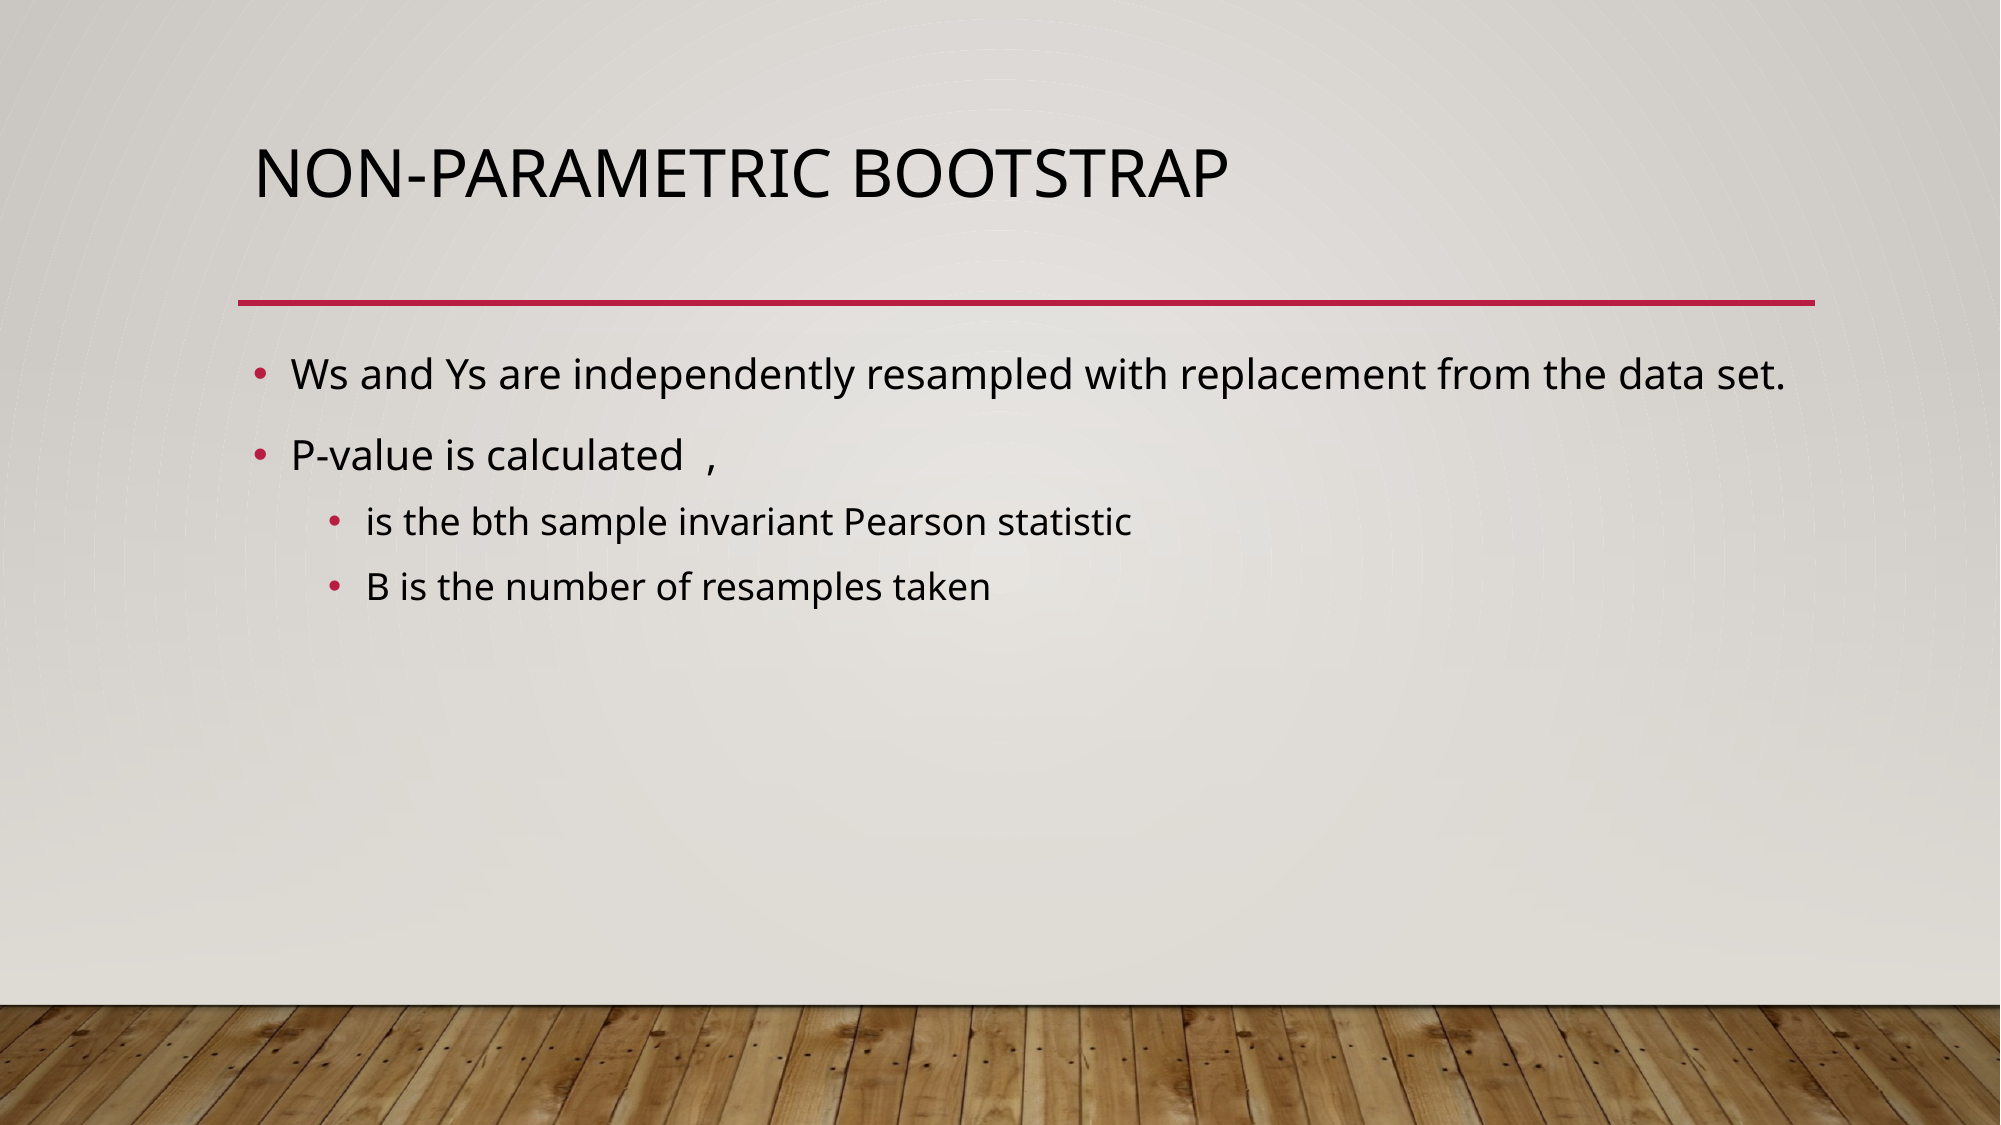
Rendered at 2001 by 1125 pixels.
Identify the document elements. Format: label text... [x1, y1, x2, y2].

picture [0, 1005, 2000, 1125]
title Non-parametric bootstrap [238, 131, 1814, 305]
